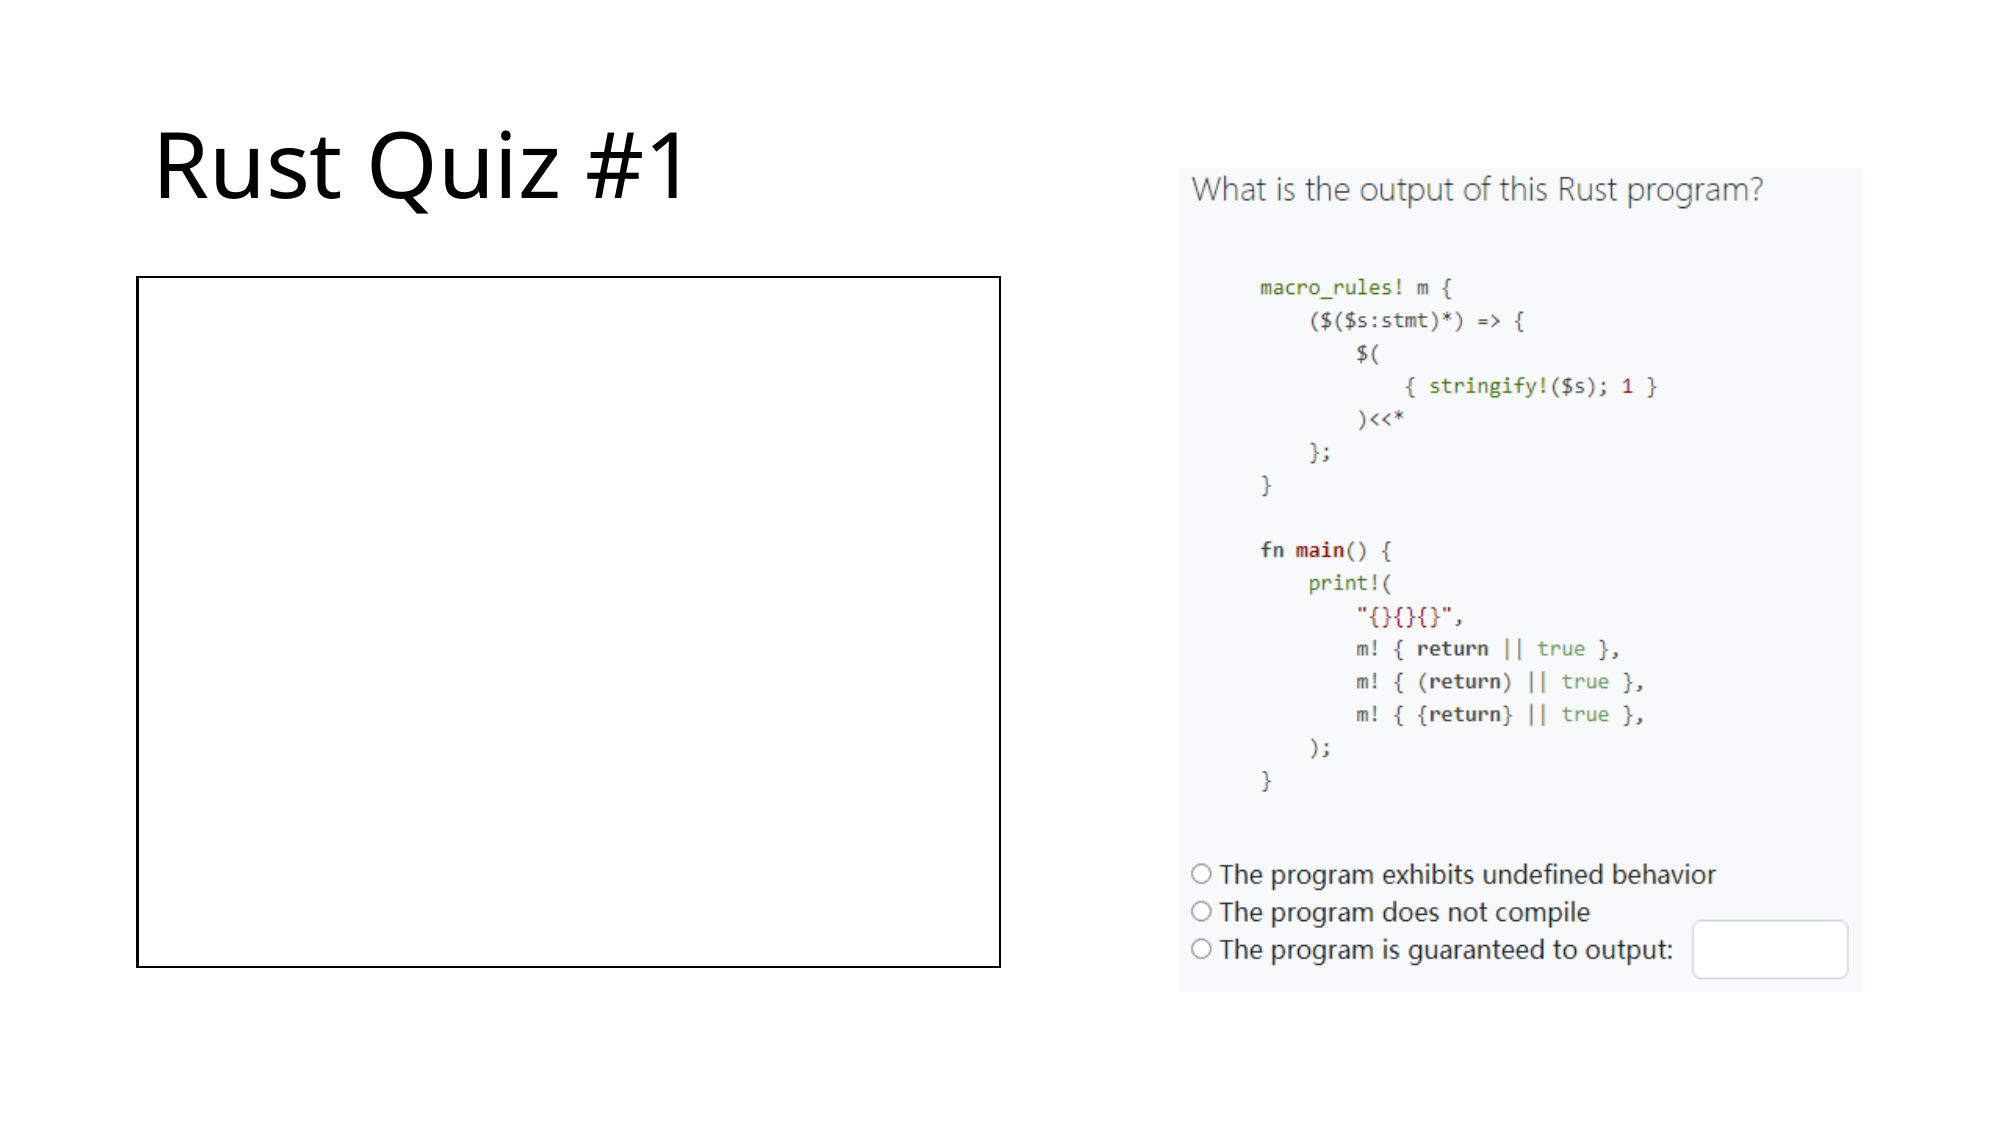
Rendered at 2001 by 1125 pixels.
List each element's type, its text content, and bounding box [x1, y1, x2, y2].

text_box [136, 276, 1001, 968]
title Rust Quiz #1 [137, 59, 1863, 278]
picture [1179, 168, 1863, 992]
